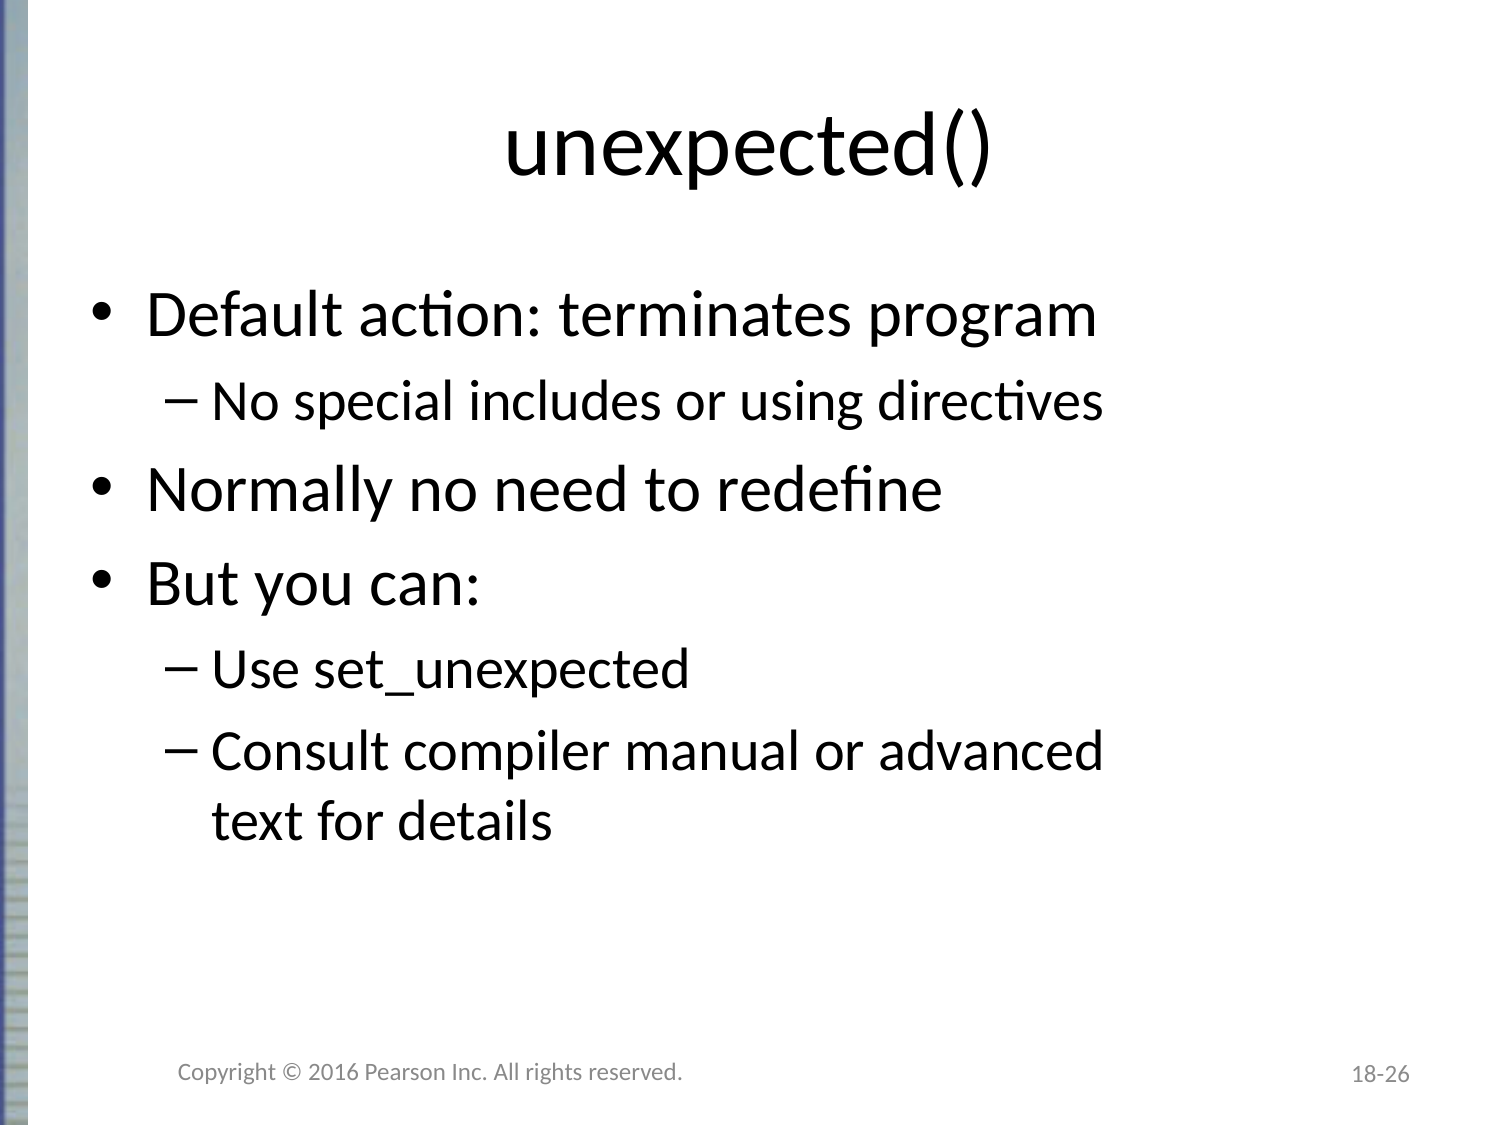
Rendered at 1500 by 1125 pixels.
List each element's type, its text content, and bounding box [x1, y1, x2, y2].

picture [0, 0, 28, 1125]
slide_number 18-26 [1074, 1042, 1425, 1103]
list Default action: terminates program No special includes or using directives Normally no need to redefine But you can: Use set_unexpected Consult compiler manual or advanced text for details [75, 262, 1425, 1005]
title unexpected() [75, 45, 1425, 233]
footer Copyright © 2016 Pearson Inc. All rights reserved. [75, 1040, 788, 1100]
